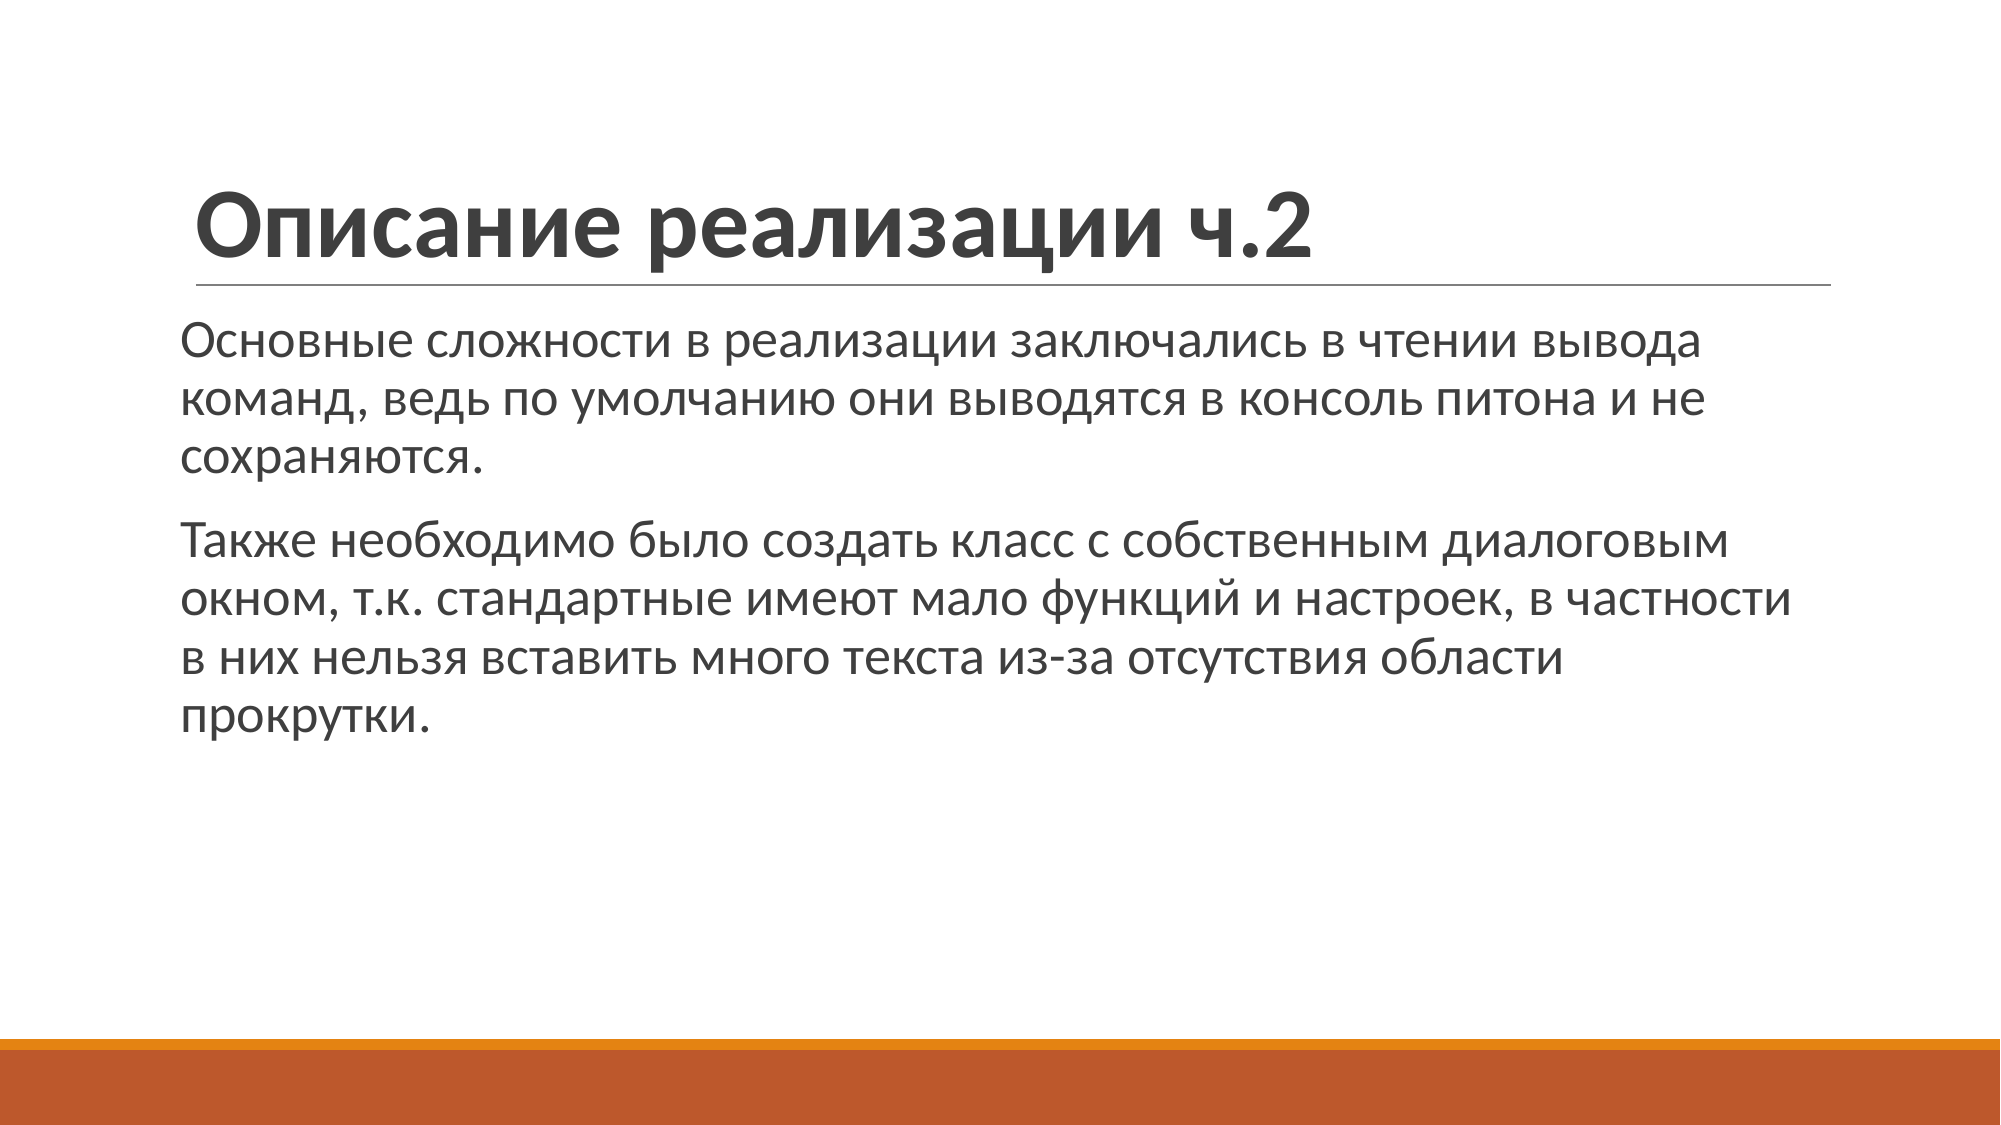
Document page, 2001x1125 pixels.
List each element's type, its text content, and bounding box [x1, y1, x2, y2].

title Описание реализации ч.2 [180, 47, 1830, 285]
list Основные сложности в реализации заключались в чтении вывода команд, ведь по умолчанию они выводятся в консоль питона и не сохраняются. Также необходимо было создать класс с собственным диалоговым окном, т.к. стандартные имеют мало функций и настроек, в частности в них нельзя вставить много текста из-за отсутствия области прокрутки. [180, 302, 1830, 963]
